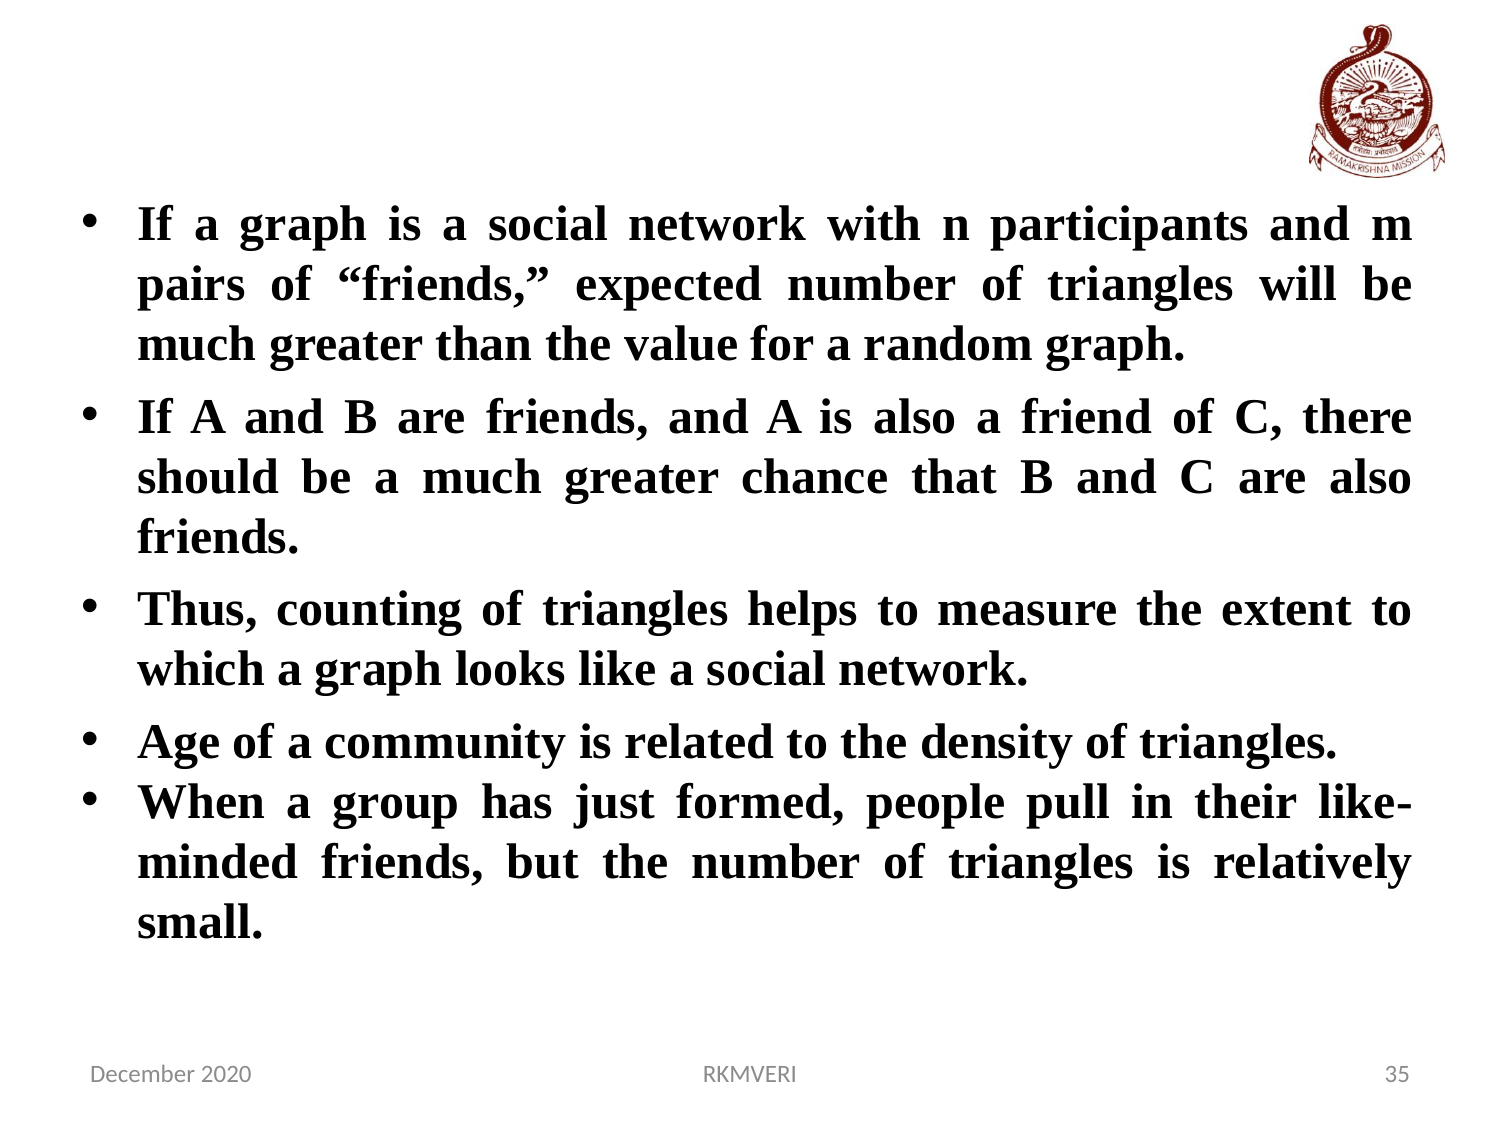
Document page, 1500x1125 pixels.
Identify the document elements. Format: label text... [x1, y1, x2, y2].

slide_number 35 [1074, 1042, 1425, 1103]
text_box If a graph is a social network with n participants and m pairs of “friends,” expected number of triangles will be much greater than the value for a random graph. If A and B are friends, and A is also a friend of C, there should be a much greater chance that B and C are also friends. Thus, counting of triangles helps to measure the extent to which a graph looks like a social network. Age of a community is related to the density of triangles. When a group has just formed, people pull in their like-minded friends, but the number of triangles is relatively small. [66, 183, 1429, 956]
footer RKMVERI [512, 1042, 988, 1103]
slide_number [75, 1042, 425, 1103]
picture [1309, 24, 1445, 178]
